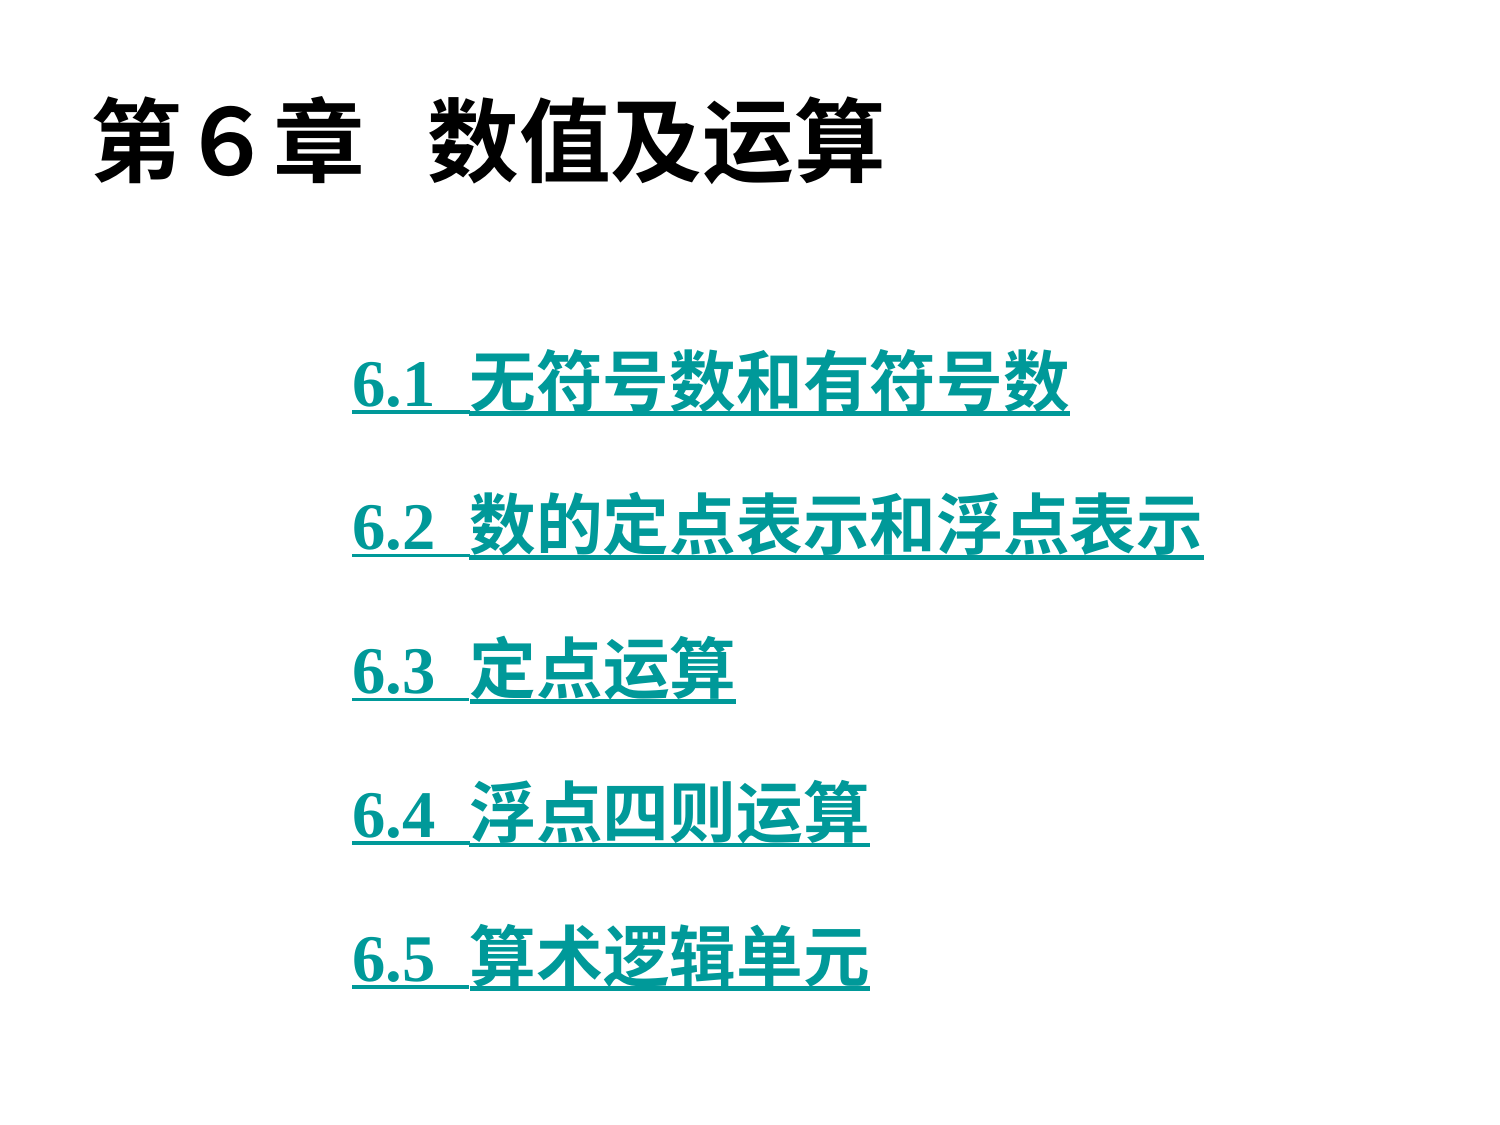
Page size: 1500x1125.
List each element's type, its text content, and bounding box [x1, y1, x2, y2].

text_box 6.4 浮点四则运算 [337, 763, 1300, 875]
text_box 6.2 数的定点表示和浮点表示 [337, 475, 1475, 588]
title 第６章 数值及运算 [75, 45, 1425, 233]
text_box 6.3 定点运算 [337, 619, 1363, 732]
text_box 6.5 算术逻辑单元 [337, 907, 1438, 1019]
text_box 6.1 无符号数和有符号数 [337, 332, 1375, 444]
